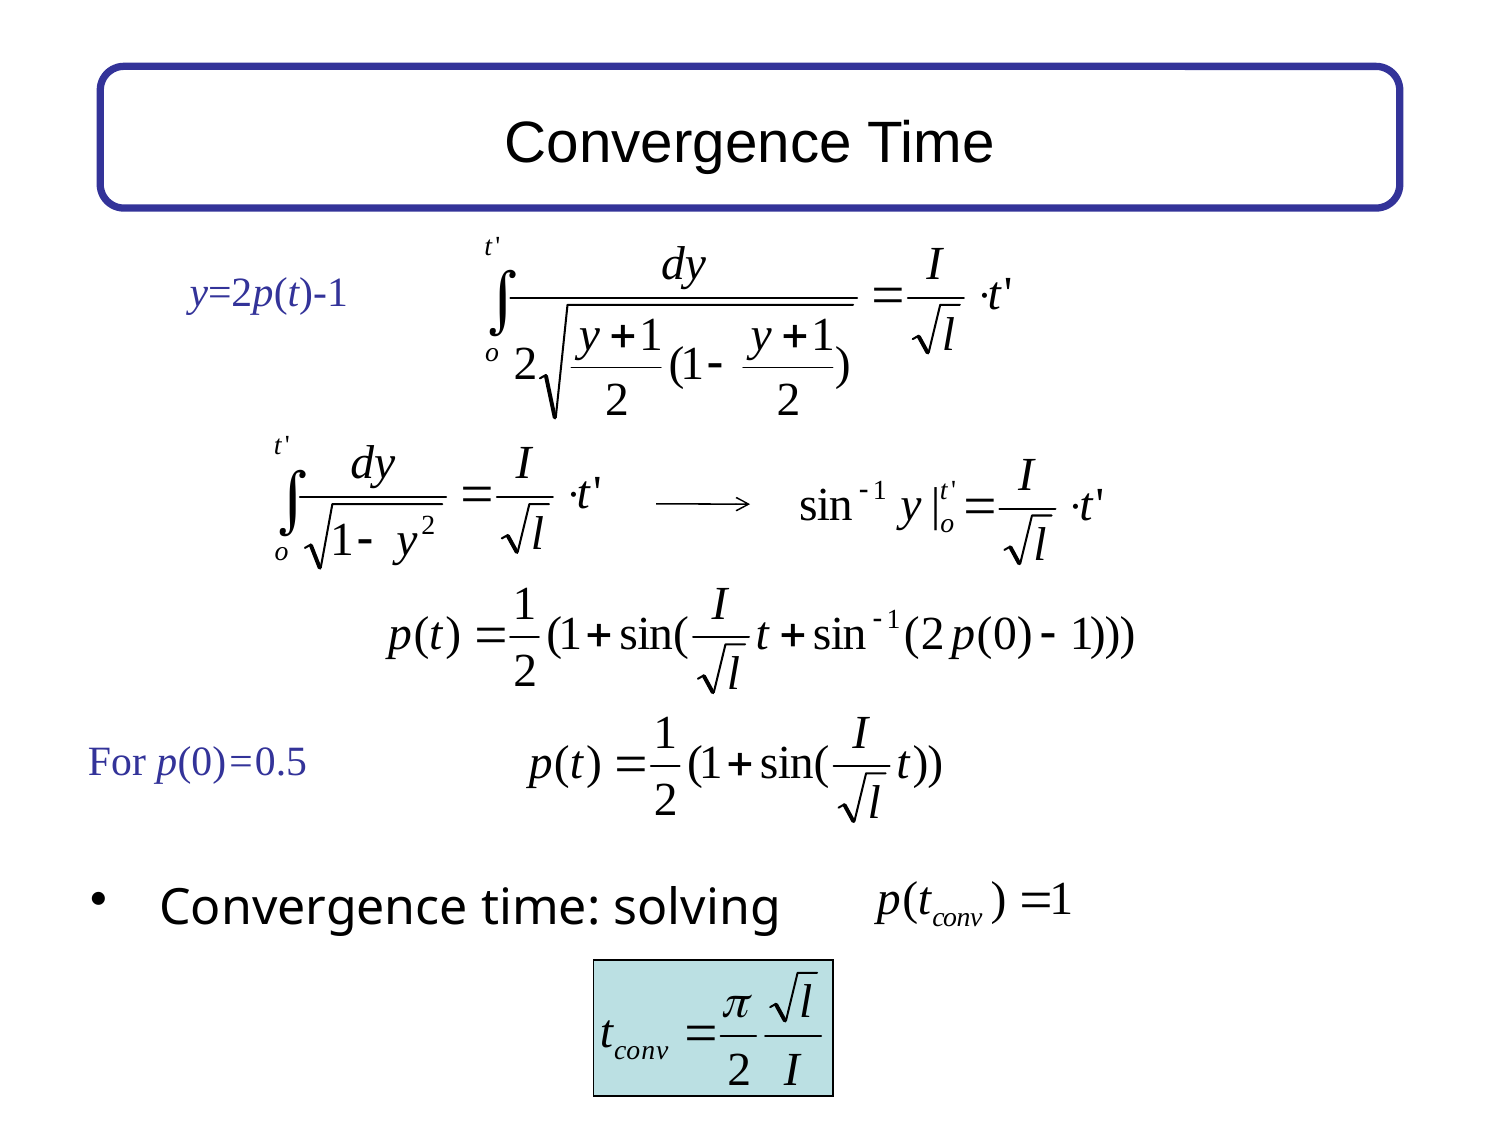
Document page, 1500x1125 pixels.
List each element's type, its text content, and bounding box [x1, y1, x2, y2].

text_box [593, 960, 833, 1096]
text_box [793, 445, 1112, 572]
text_box For p(0)=0.5 [73, 726, 323, 792]
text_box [515, 702, 953, 834]
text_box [263, 421, 610, 581]
title Convergence Time [75, 45, 1425, 233]
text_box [374, 573, 1145, 705]
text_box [863, 866, 1079, 939]
text_box y=2p(t)-1 [174, 257, 364, 323]
list Convergence time: solving [75, 867, 1425, 982]
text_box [474, 222, 1019, 429]
